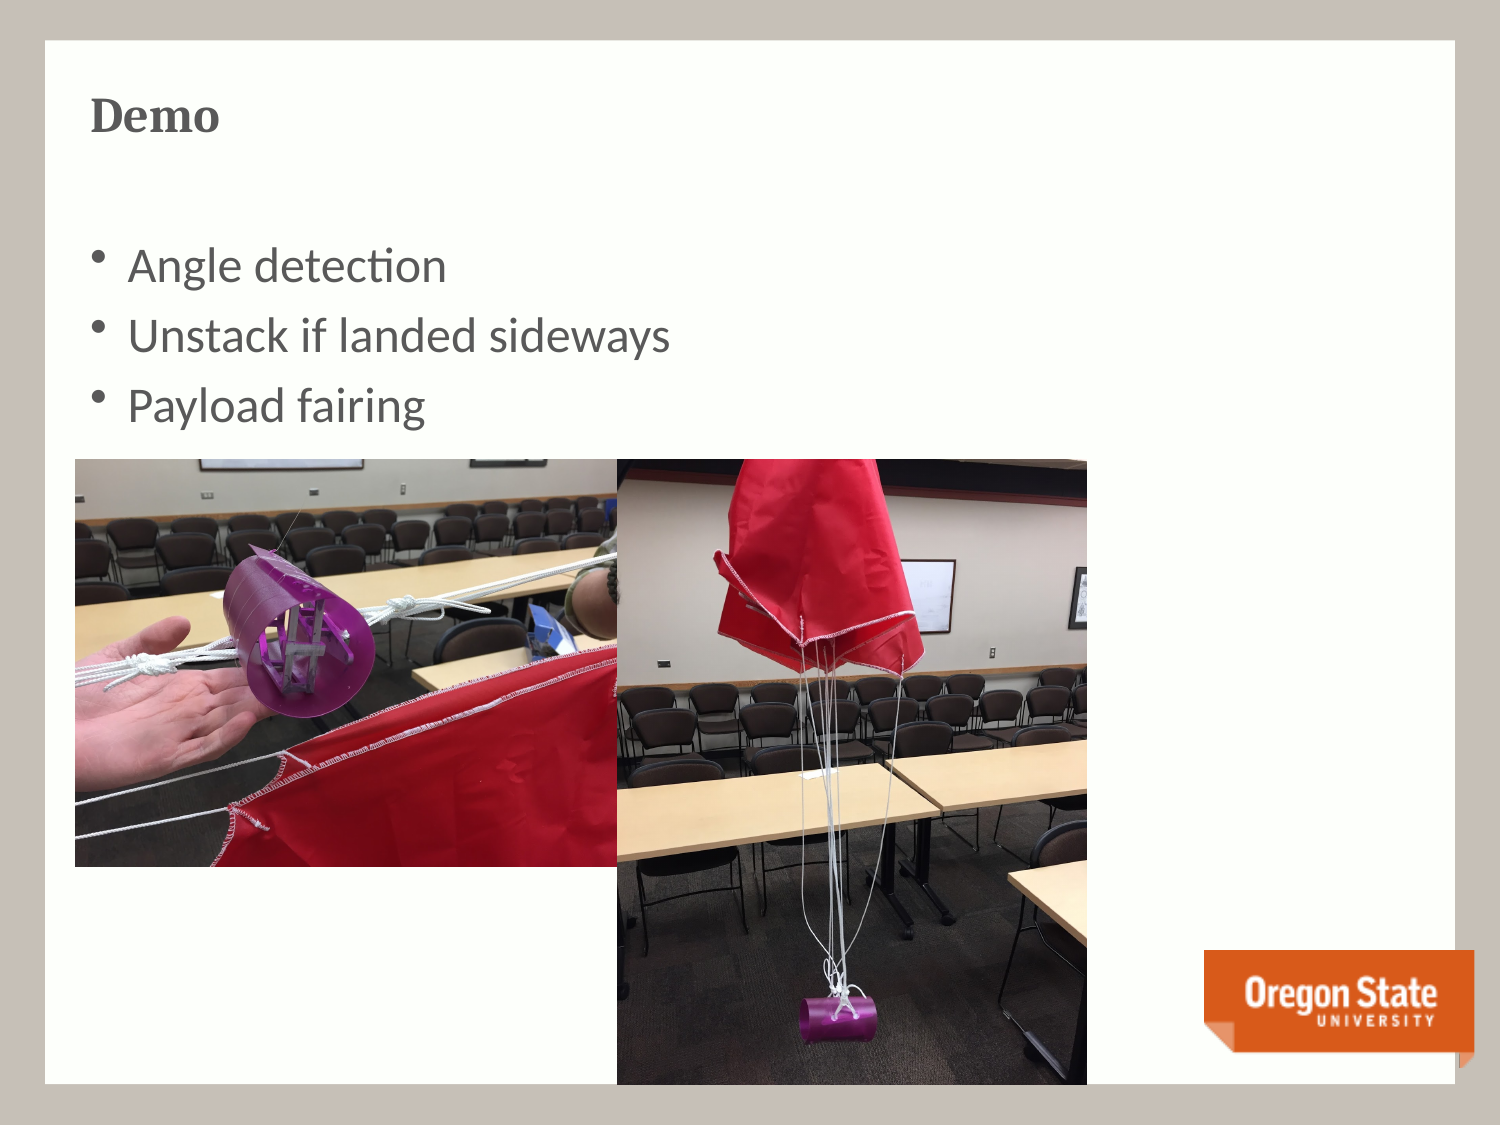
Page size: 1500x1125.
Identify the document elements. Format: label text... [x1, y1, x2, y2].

title Demo [75, 75, 1425, 188]
picture [74, 458, 1087, 1085]
text_box Angle detection Unstack if landed sideways Payload fairing [74, 224, 1425, 510]
